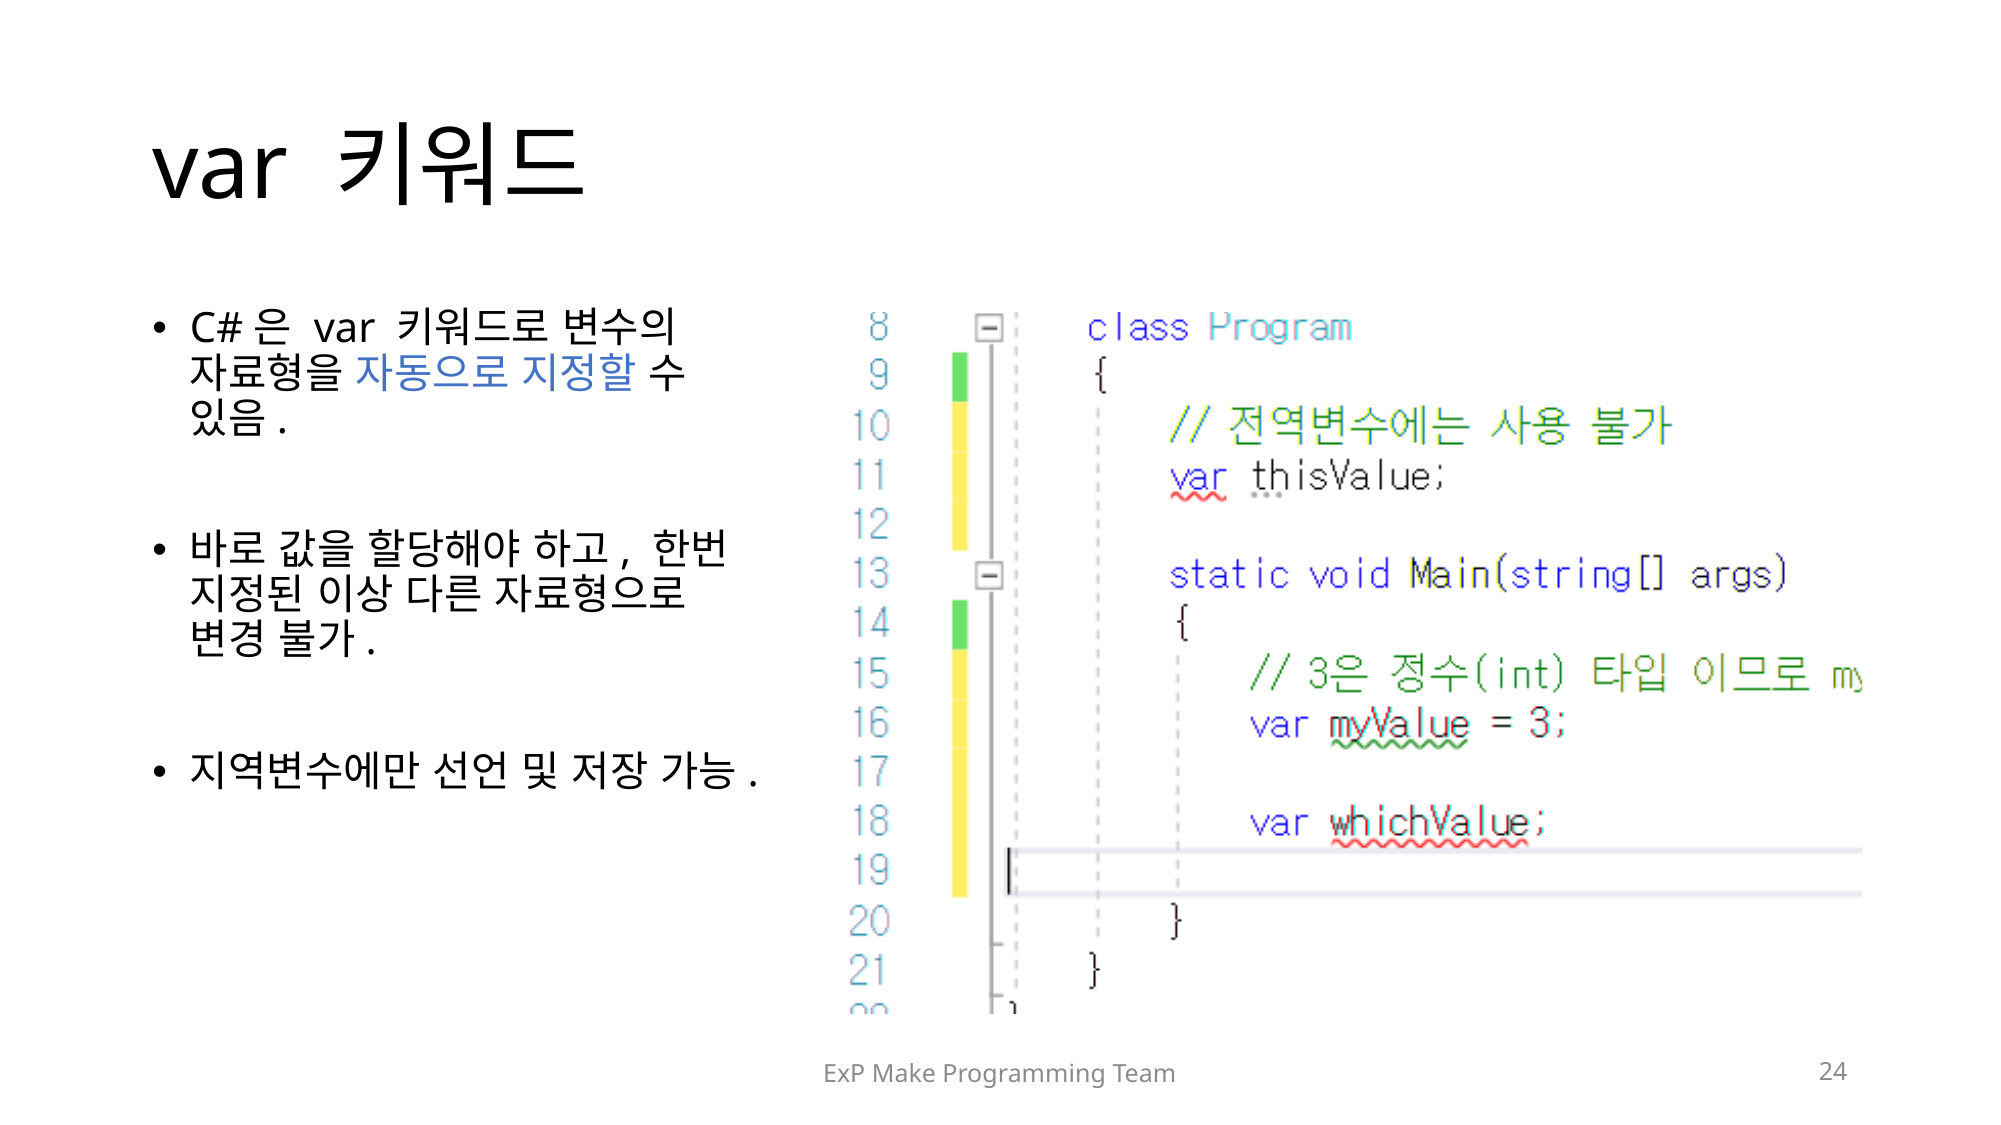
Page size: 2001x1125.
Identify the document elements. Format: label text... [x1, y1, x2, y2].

slide_number 24 [1412, 1042, 1863, 1103]
list C#은 var 키워드로 변수의 자료형을 자동으로 지정할 수 있음. 바로 값을 할당해야 하고, 한번 지정된 이상 다른 자료형으로 변경 불가. 지역변수에만 선언 및 저장 가능. [137, 299, 761, 1014]
title var 키워드 [137, 59, 1863, 278]
picture [839, 312, 1863, 1014]
footer ExP Make Programming Team [662, 1042, 1338, 1103]
